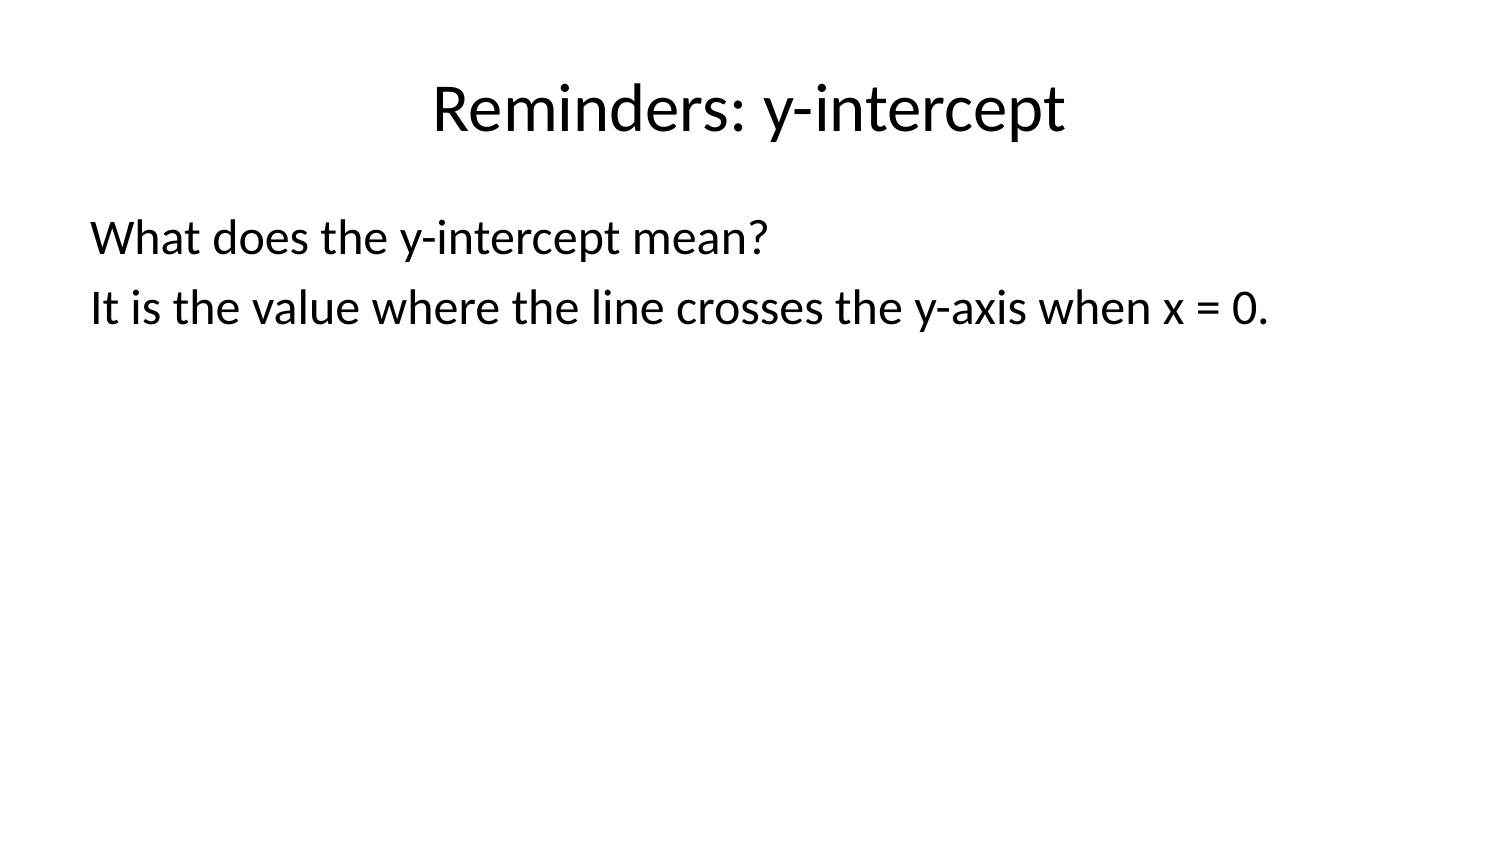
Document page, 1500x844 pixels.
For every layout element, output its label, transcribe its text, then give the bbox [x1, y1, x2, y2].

list What does the y-intercept mean? It is the value where the line crosses the y-axis when x = 0. [75, 196, 1425, 754]
title Reminders: y-intercept [75, 33, 1425, 175]
